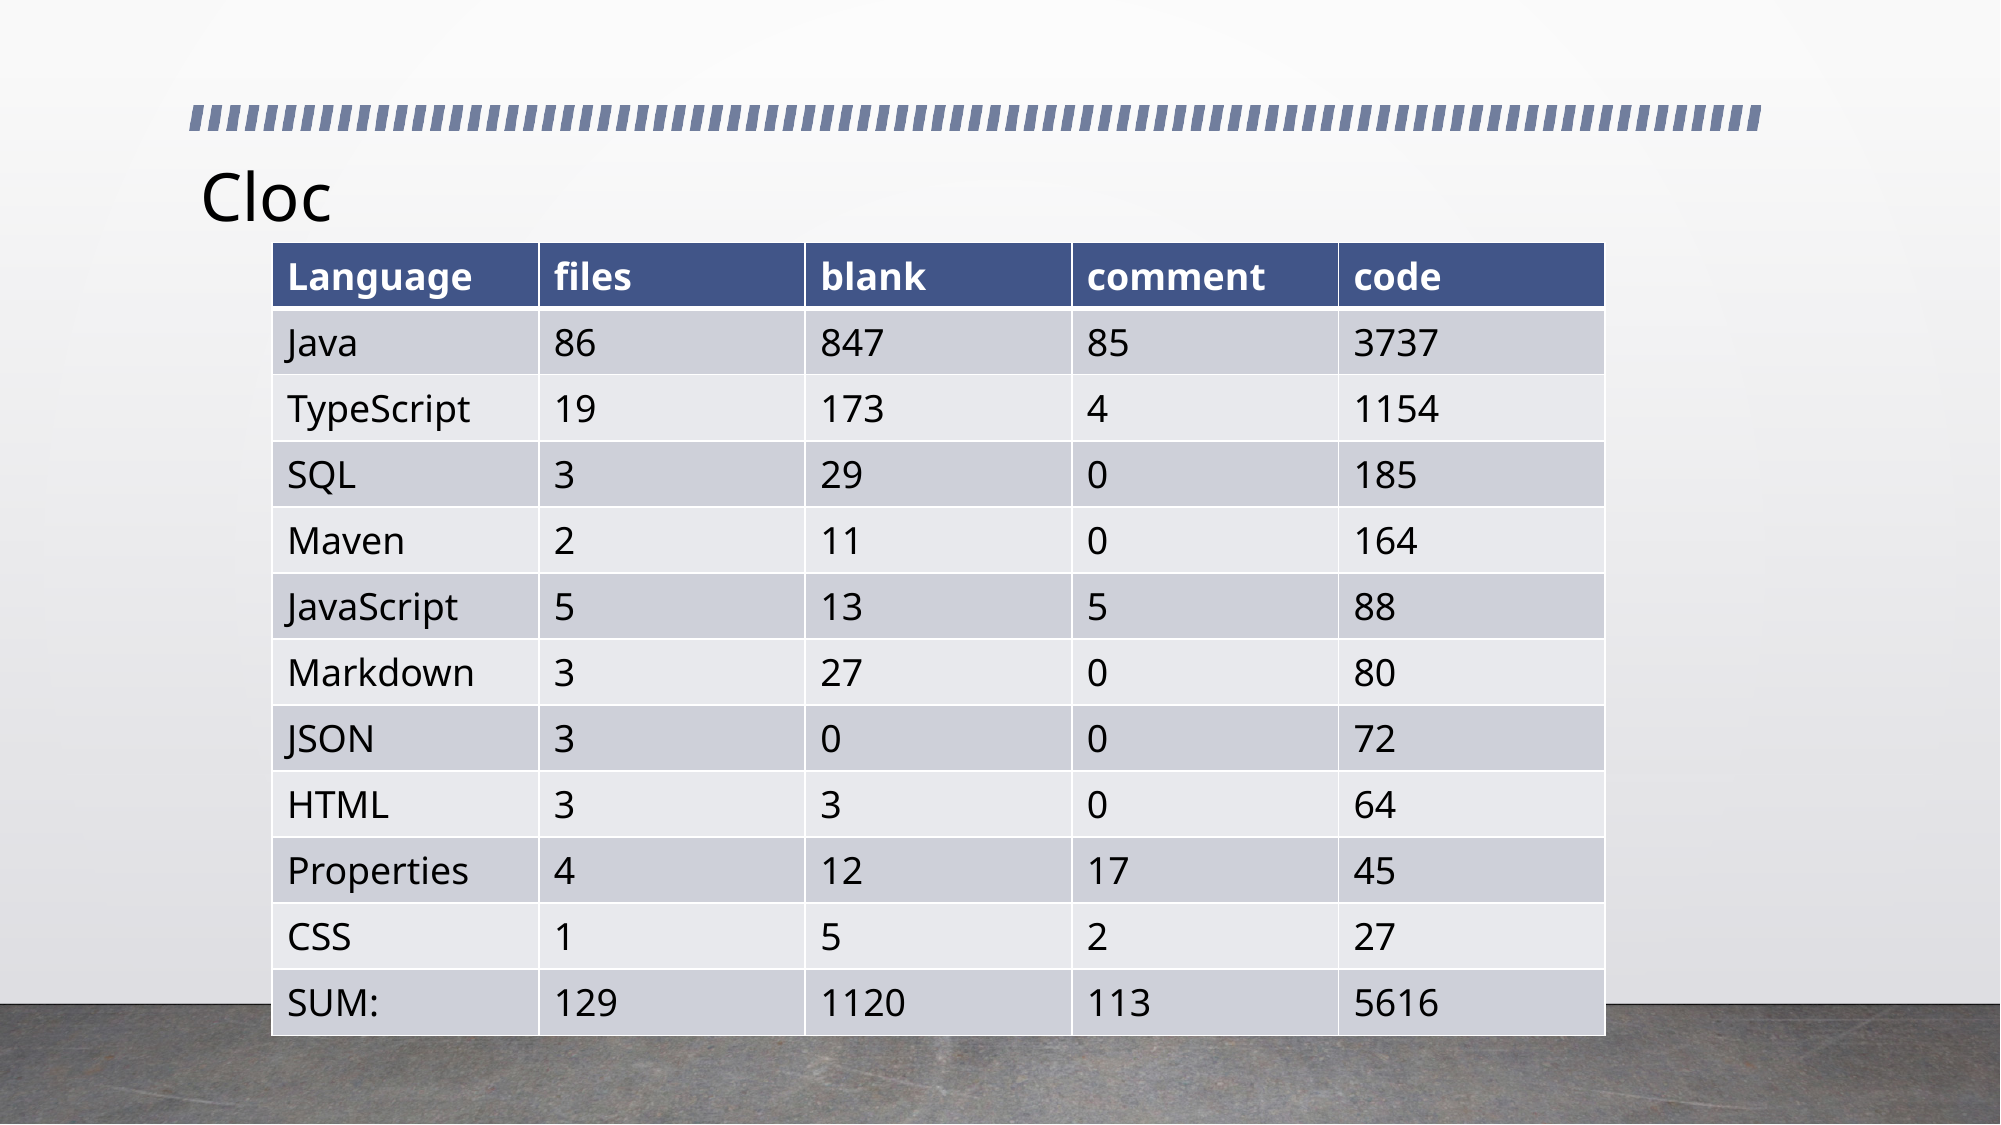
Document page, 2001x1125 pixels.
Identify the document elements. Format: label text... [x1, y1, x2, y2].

table_cell 3 [806, 772, 1071, 836]
table_cell 2 [1073, 904, 1338, 968]
table_cell 64 [1339, 772, 1604, 836]
table_cell 88 [1339, 574, 1604, 638]
table_cell SQL [273, 442, 538, 506]
table_cell 5 [1073, 574, 1338, 638]
table_cell 173 [806, 375, 1071, 440]
table_cell 5 [540, 574, 804, 638]
table_header code [1339, 243, 1604, 306]
picture [0, 1004, 2000, 1124]
table_cell 1 [540, 904, 804, 968]
table_cell Markdown [273, 640, 538, 704]
table_cell CSS [273, 904, 538, 968]
table_header Language [273, 243, 538, 306]
table_cell 2 [540, 508, 804, 572]
table_cell 4 [540, 838, 804, 902]
table_cell 113 [1073, 970, 1338, 1035]
table_cell 3 [540, 772, 804, 836]
table_cell 3 [540, 640, 804, 704]
table_cell 5616 [1339, 970, 1604, 1035]
table_header comment [1073, 243, 1338, 306]
table_header blank [806, 243, 1071, 306]
table_cell Maven [273, 508, 538, 572]
table_cell 1120 [806, 970, 1071, 1035]
table_cell 13 [806, 574, 1071, 638]
table_cell 11 [806, 508, 1071, 572]
table_cell 0 [1073, 442, 1338, 506]
table_header files [540, 243, 804, 306]
table_cell 3737 [1339, 311, 1604, 374]
table_cell TypeScript [273, 375, 538, 440]
table_cell 85 [1073, 311, 1338, 374]
table_cell JSON [273, 706, 538, 770]
table_cell 29 [806, 442, 1071, 506]
table_cell 0 [1073, 772, 1338, 836]
table_cell Properties [273, 838, 538, 902]
table_cell 0 [806, 706, 1071, 770]
table_cell 5 [806, 904, 1071, 968]
table_cell 0 [1073, 508, 1338, 572]
table_cell 45 [1339, 838, 1604, 902]
table_cell 185 [1339, 442, 1604, 506]
table_cell 17 [1073, 838, 1338, 902]
table_cell 80 [1339, 640, 1604, 704]
table_cell 27 [1339, 904, 1604, 968]
title Cloc [185, 156, 1761, 329]
table_cell 72 [1339, 706, 1604, 770]
table_cell 847 [806, 311, 1071, 374]
table_cell SUM: [273, 970, 538, 1035]
table_cell HTML [273, 772, 538, 836]
table_cell 19 [540, 375, 804, 440]
table_cell 0 [1073, 640, 1338, 704]
table_cell JavaScript [273, 574, 538, 638]
table_cell Java [273, 311, 538, 374]
table_cell 27 [806, 640, 1071, 704]
table_cell 3 [540, 442, 804, 506]
table_cell 164 [1339, 508, 1604, 572]
table_cell 0 [1073, 706, 1338, 770]
table_cell 12 [806, 838, 1071, 902]
table_cell 1154 [1339, 375, 1604, 440]
table_cell 3 [540, 706, 804, 770]
table_cell 86 [540, 311, 804, 374]
table_cell 4 [1073, 375, 1338, 440]
table_cell 129 [540, 970, 804, 1035]
